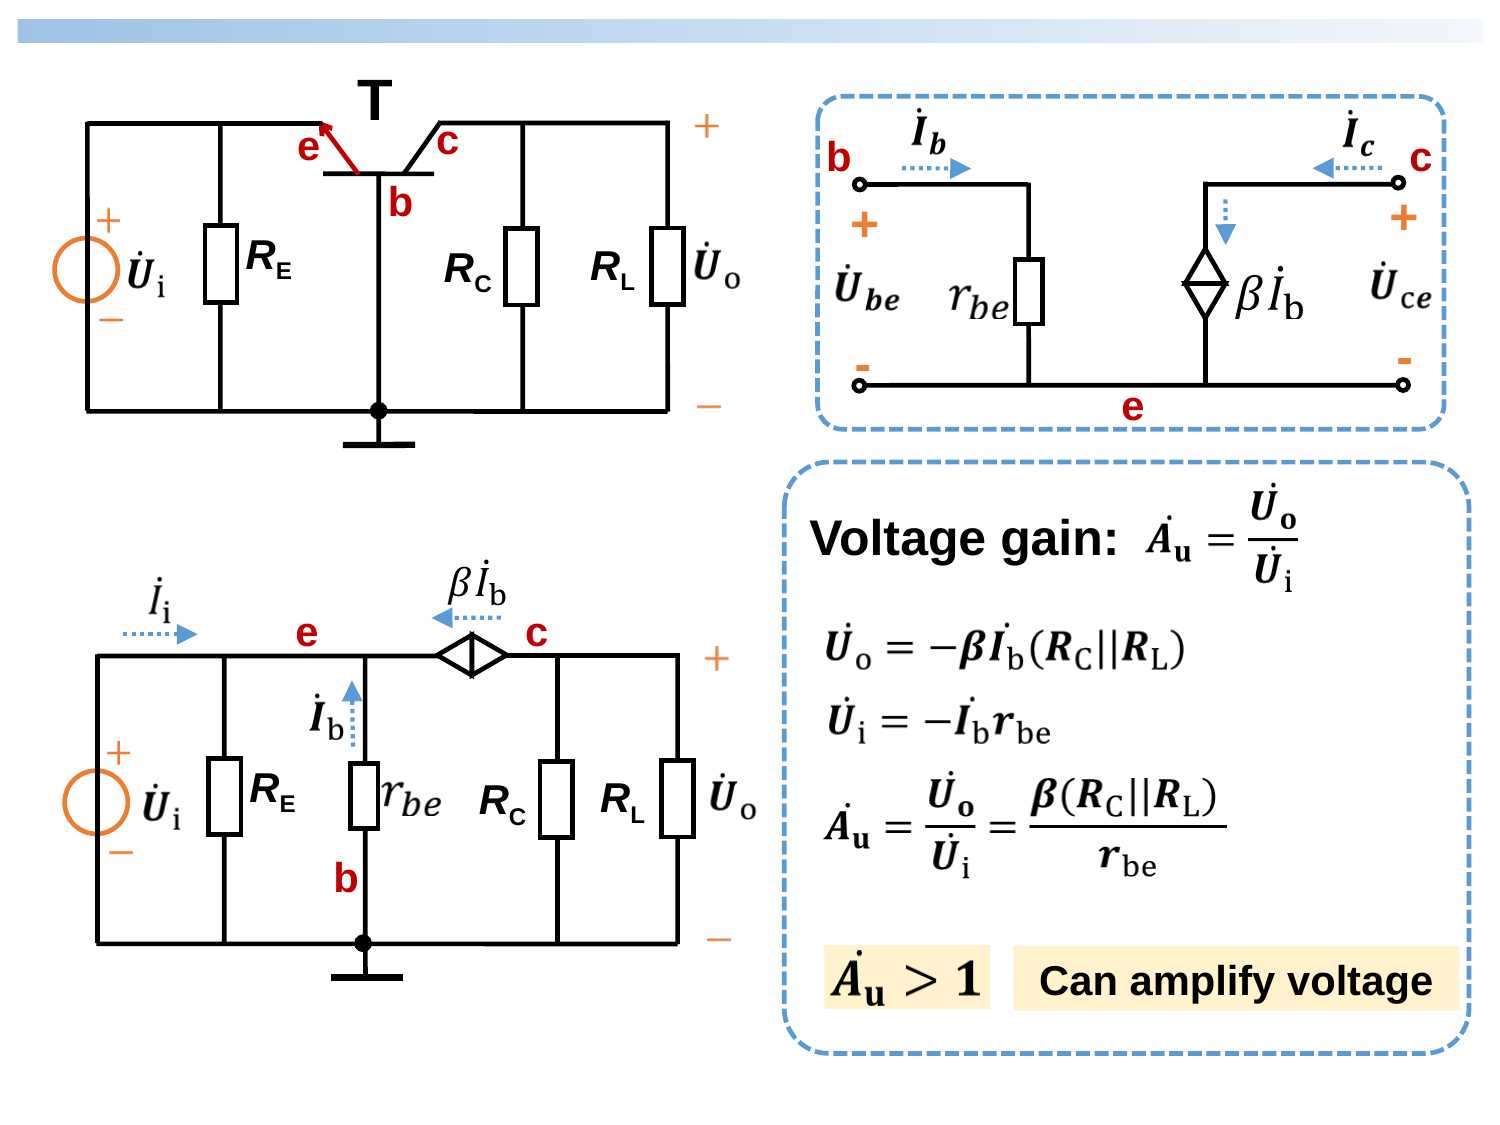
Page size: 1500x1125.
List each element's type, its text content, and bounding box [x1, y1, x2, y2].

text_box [794, 477, 1303, 593]
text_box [64, 547, 779, 978]
text_box Can amplify voltage [1013, 945, 1460, 1011]
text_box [54, 54, 763, 445]
text_box [783, 461, 1471, 1055]
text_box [811, 96, 1465, 438]
text_box [17, 18, 1483, 44]
